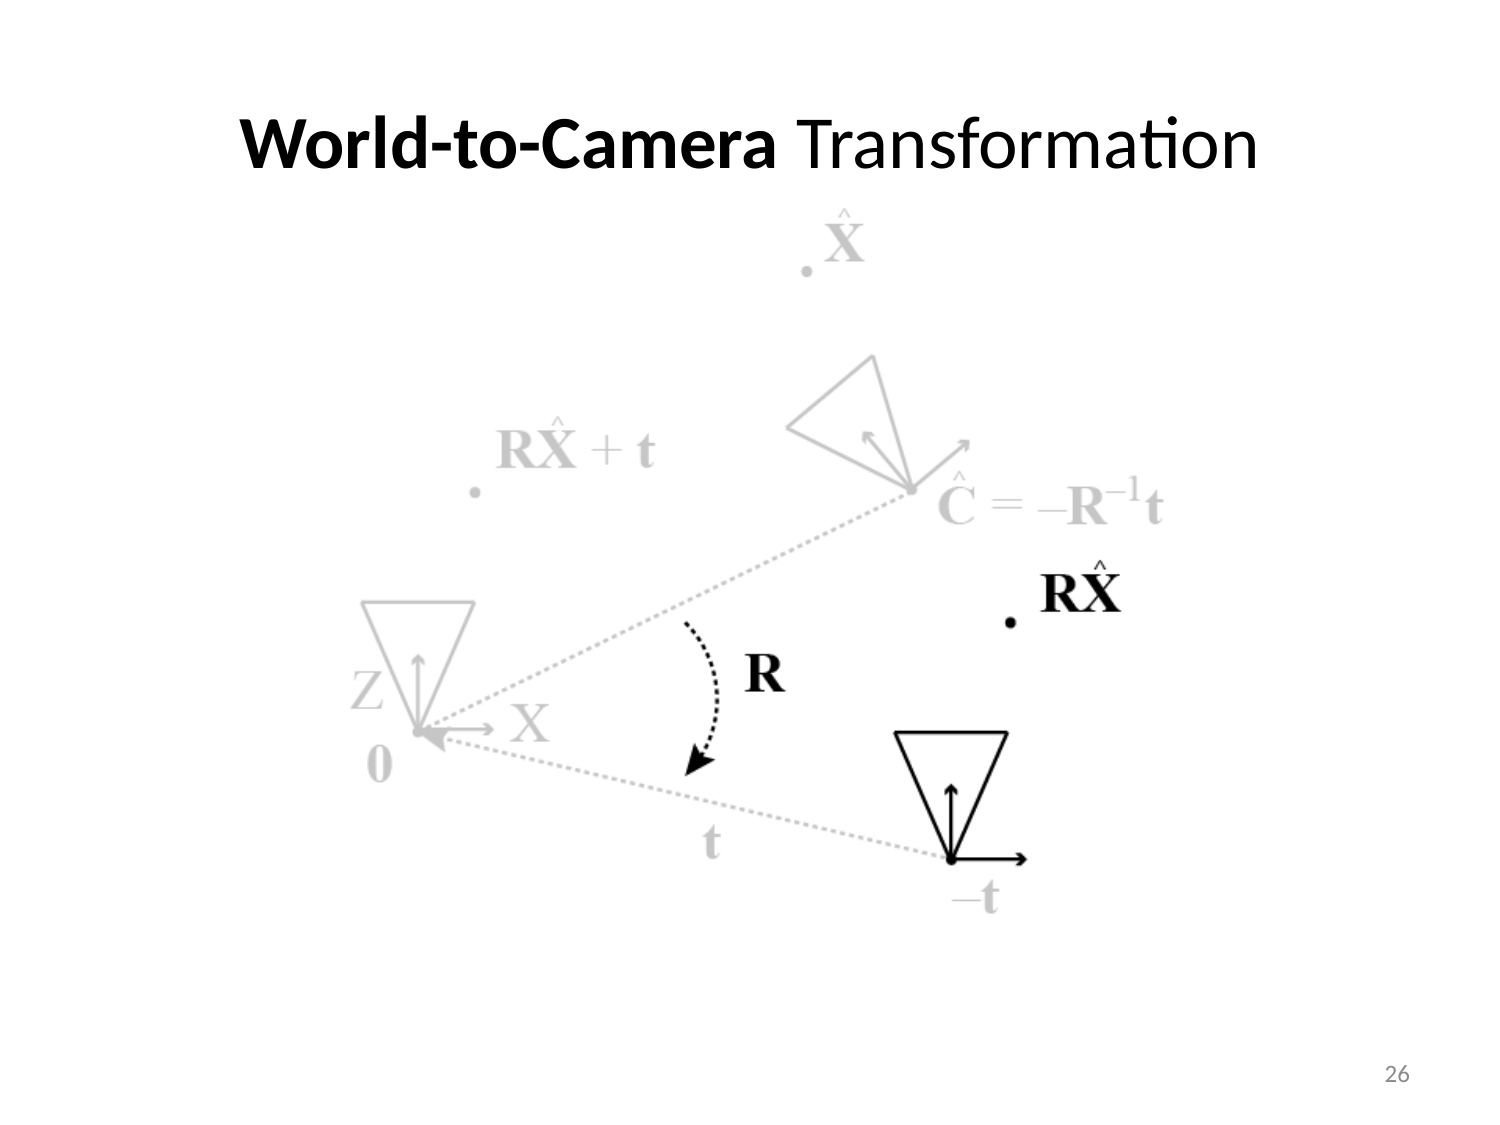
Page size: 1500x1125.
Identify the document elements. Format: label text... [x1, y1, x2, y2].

slide_number 26 [1074, 1042, 1425, 1103]
picture [330, 185, 1170, 940]
title World-to-Camera Transformation [75, 45, 1425, 233]
